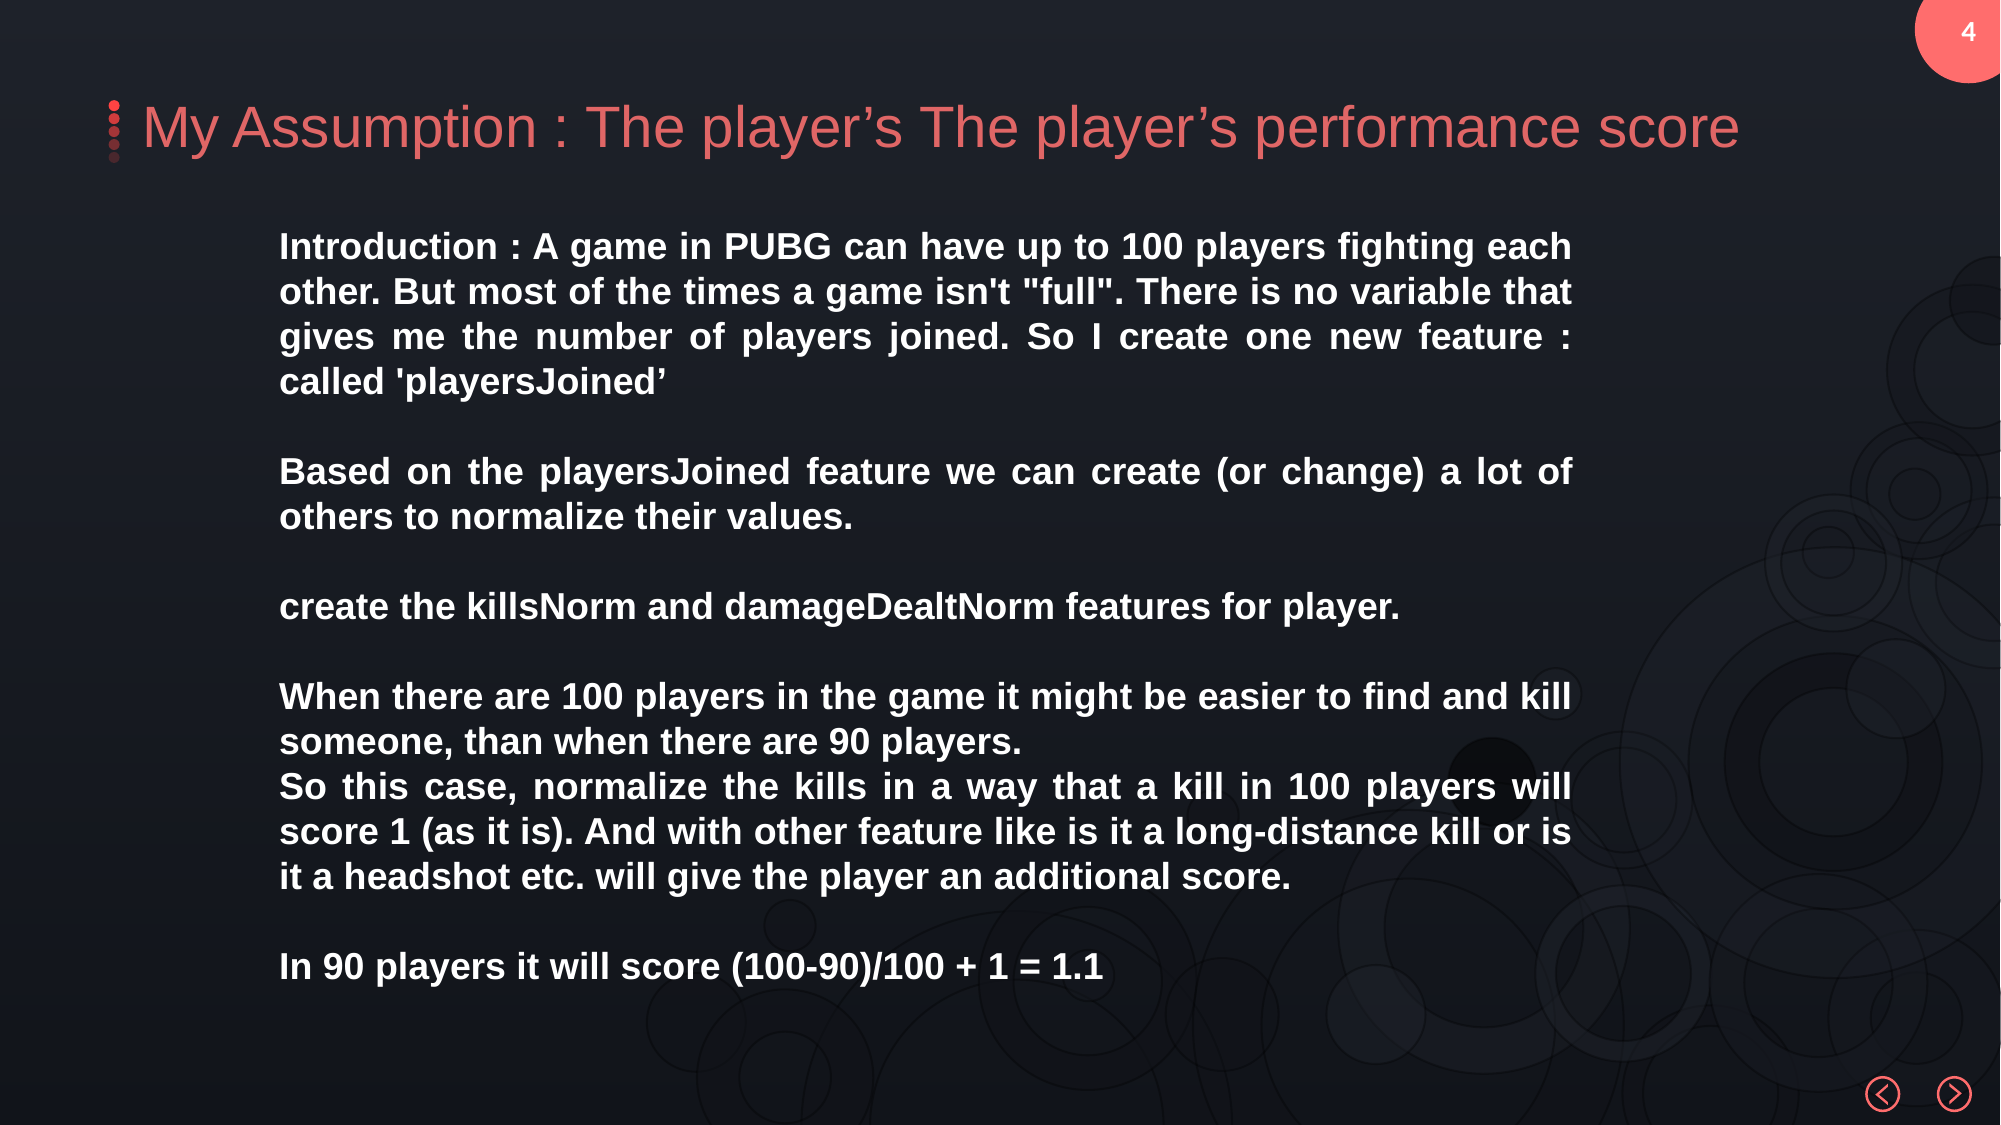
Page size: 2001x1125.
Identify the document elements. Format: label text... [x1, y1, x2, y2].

text_box Introduction : A game in PUBG can have up to 100 players fighting each other. But most of the times a game isn't "full". There is no variable that gives me the number of players joined. So I create one new feature : called 'playersJoined’ Based on the playersJoined feature we can create (or change) a lot of others to normalize their values. create the killsNorm and damageDealtNorm features for player. When there are 100 players in the game it might be easier to find and kill someone, than when there are 90 players. So this case, normalize the kills in a way that a kill in 100 players will score 1 (as it is). And with other feature like is it a long-distance kill or is it a headshot etc. will give the player an additional score. In 90 players it will score (100-90)/100 + 1 = 1.1 [247, 214, 1589, 1029]
text_box My Assumption : The player’s The player’s performance score [127, 81, 1774, 178]
